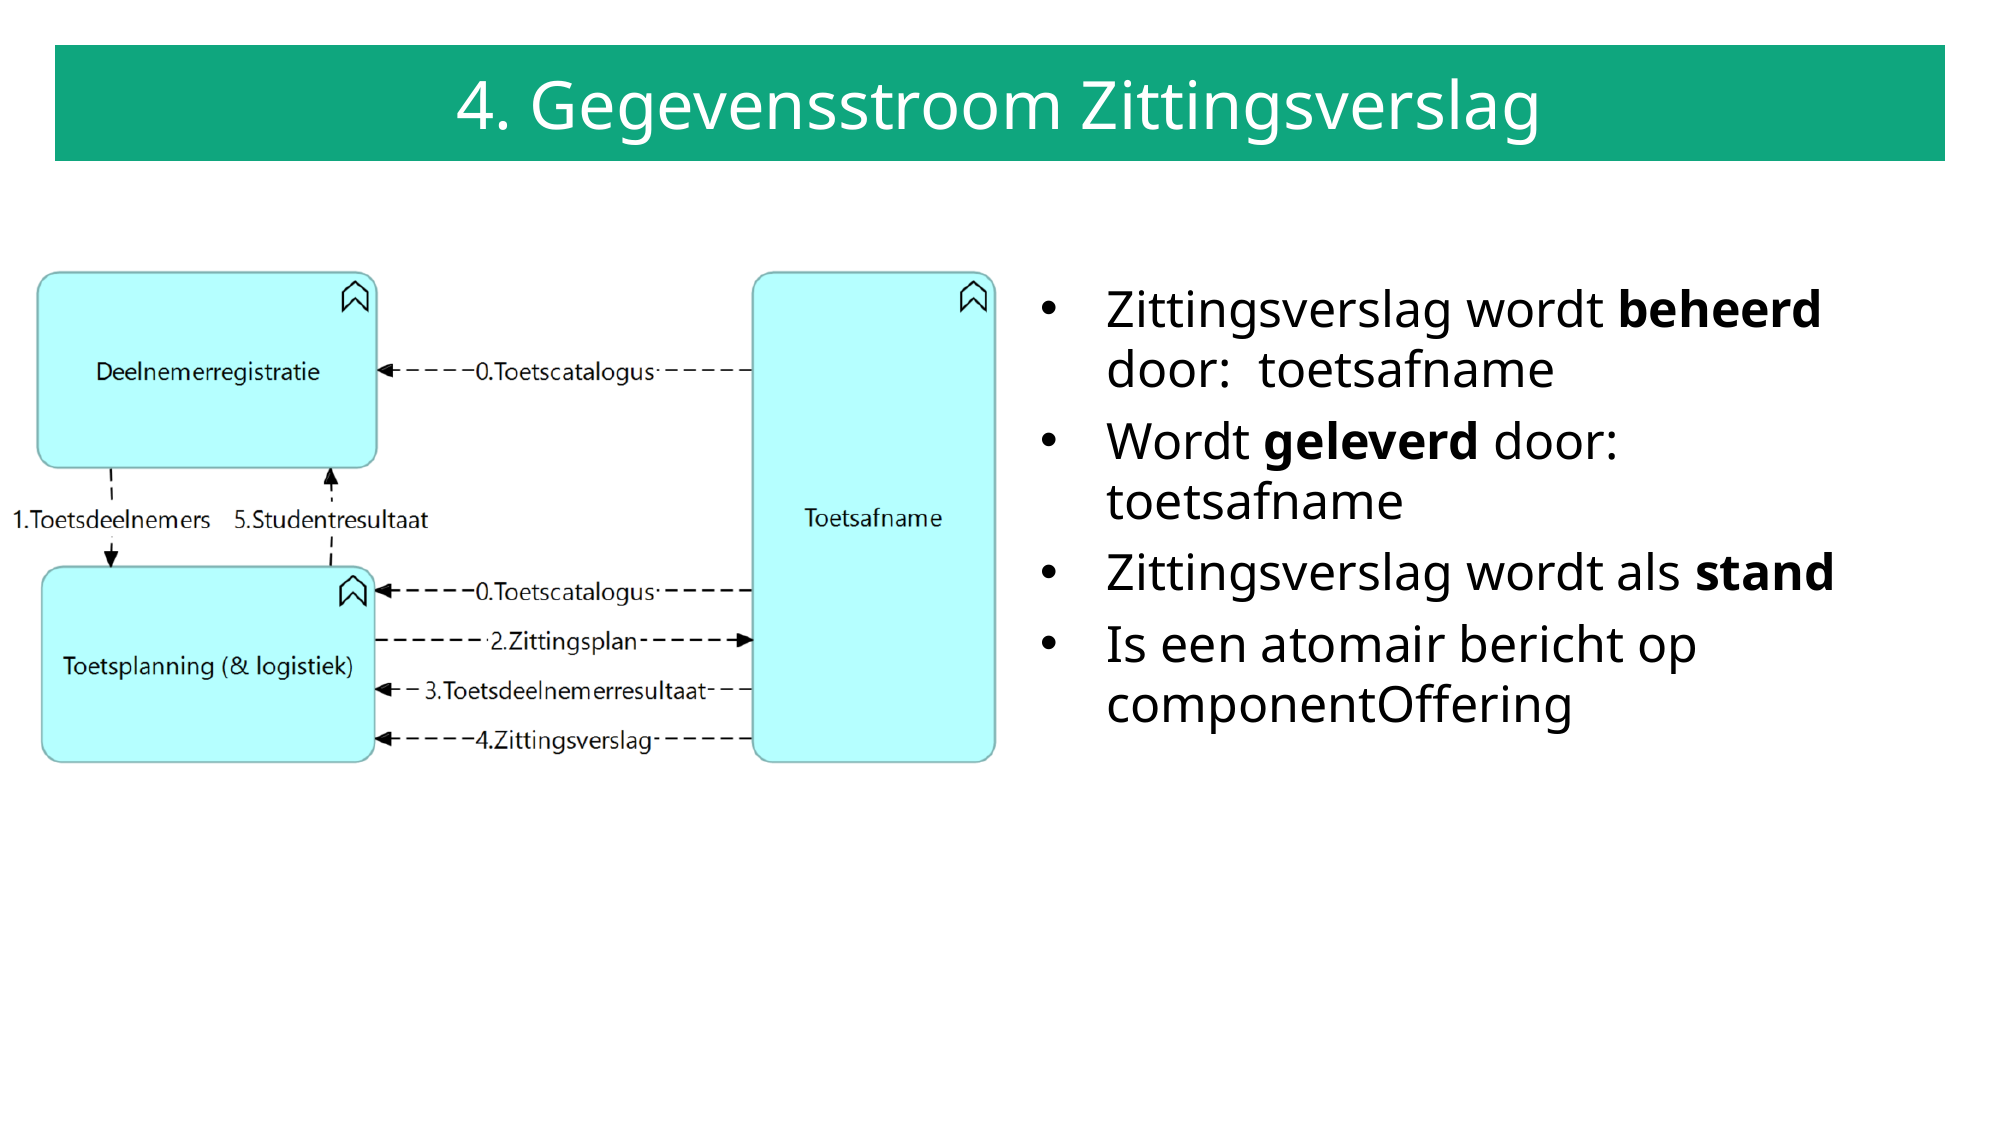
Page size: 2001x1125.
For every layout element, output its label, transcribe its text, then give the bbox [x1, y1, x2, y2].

title 4. Gegevensstroom Zittingsverslag [55, 45, 1945, 161]
list Zittingsverslag wordt beheerd door: toetsafname Wordt geleverd door: toetsafname Zittingsverslag wordt als stand Is een atomair bericht op componentOffering [1016, 262, 1900, 1005]
picture [0, 262, 1005, 774]
